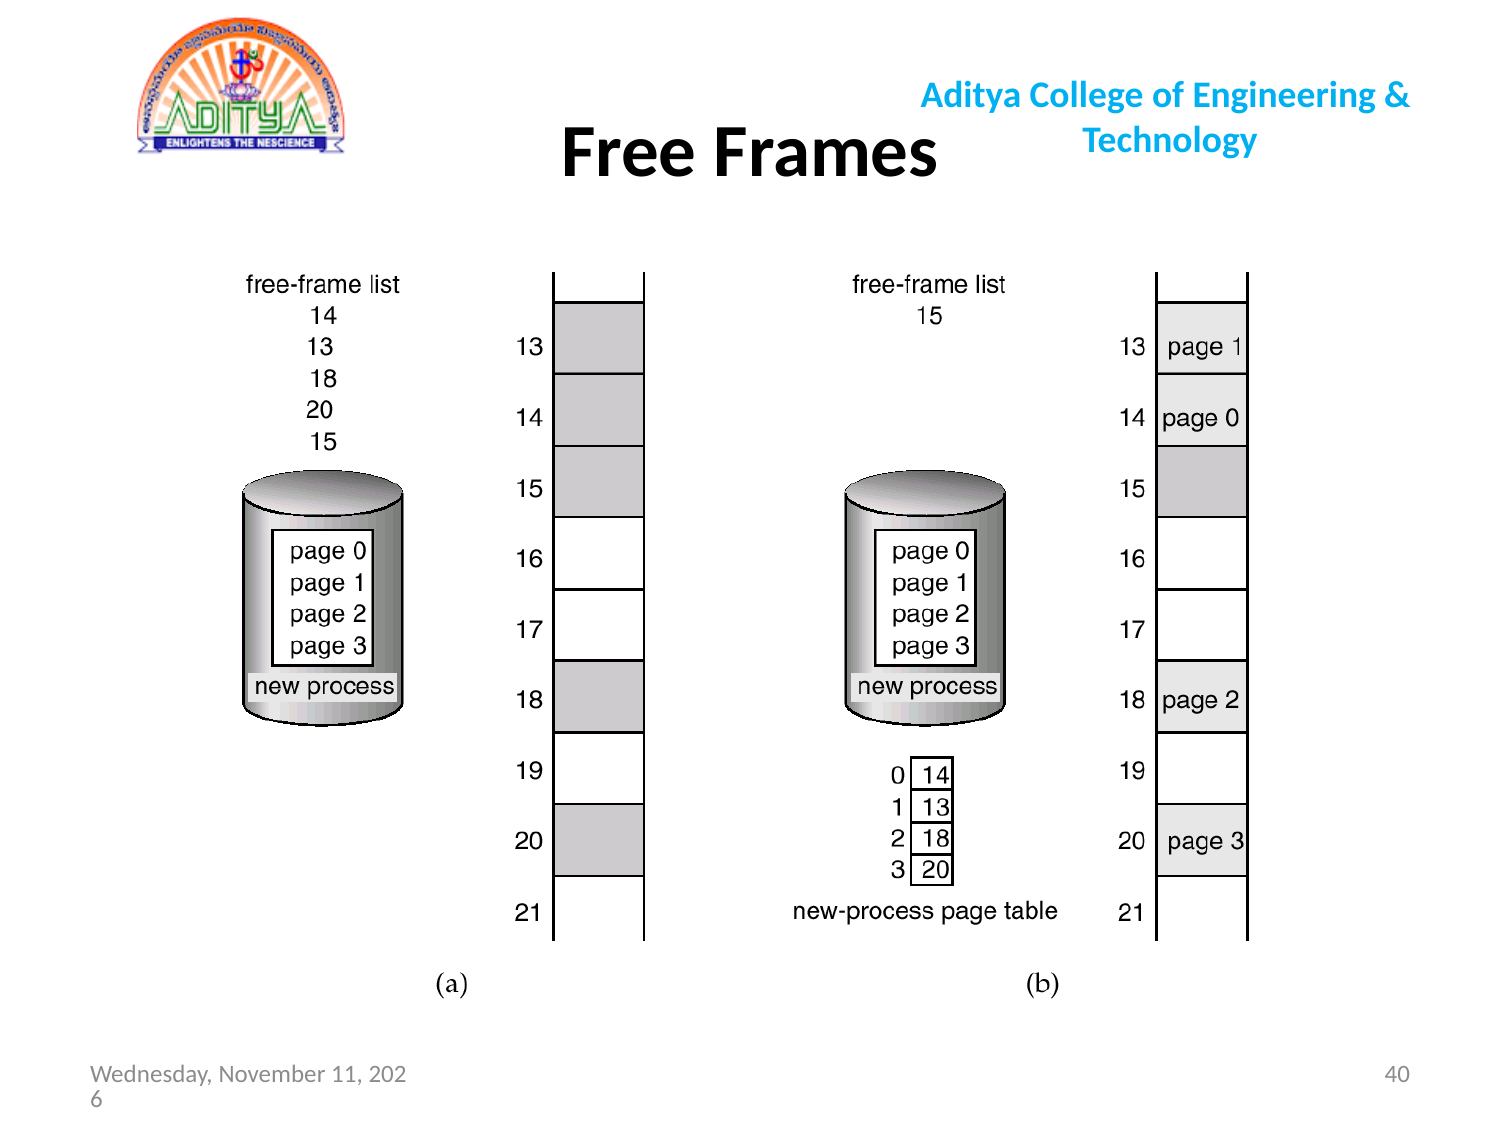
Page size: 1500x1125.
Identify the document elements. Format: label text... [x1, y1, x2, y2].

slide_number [75, 1042, 425, 1103]
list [230, 262, 1270, 1006]
picture [137, 13, 354, 161]
text_box Aditya College of Engineering & Technology [905, 62, 1427, 167]
slide_number 40 [1074, 1042, 1425, 1103]
title Free Frames [75, 112, 1425, 300]
